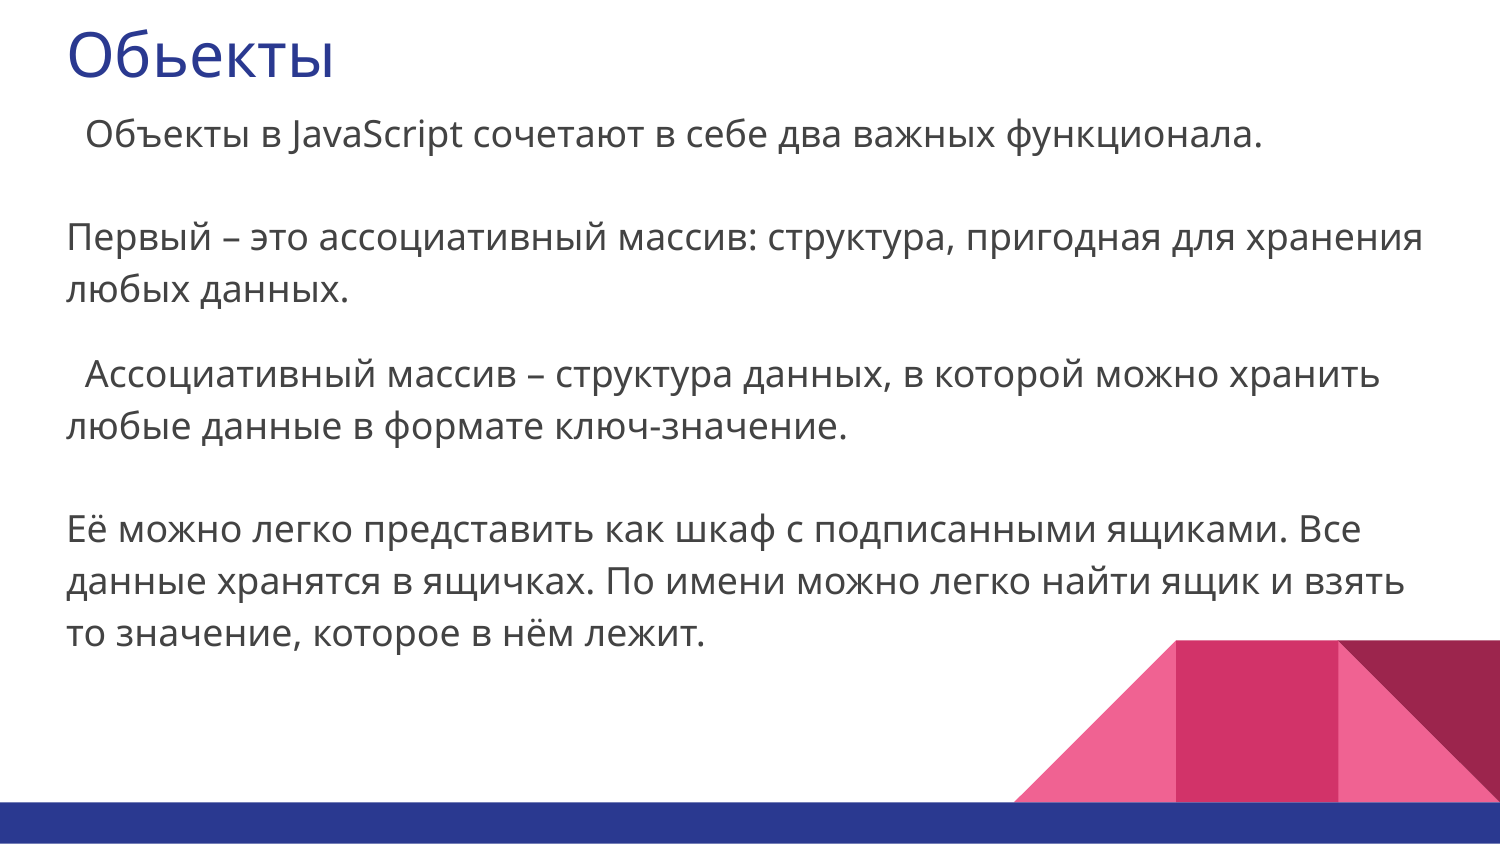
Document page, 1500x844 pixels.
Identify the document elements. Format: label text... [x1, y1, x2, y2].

list Объекты в JavaScript сочетают в себе два важных функционала. Первый – это ассоциативный массив: структура, пригодная для хранения любых данных. Ассоциативный массив – структура данных, в которой можно хранить любые данные в формате ключ-значение. Её можно легко представить как шкаф с подписанными ящиками. Все данные хранятся в ящичках. По имени можно легко найти ящик и взять то значение, которое в нём лежит. [51, 87, 1449, 750]
title Обьекты [51, 0, 1449, 87]
